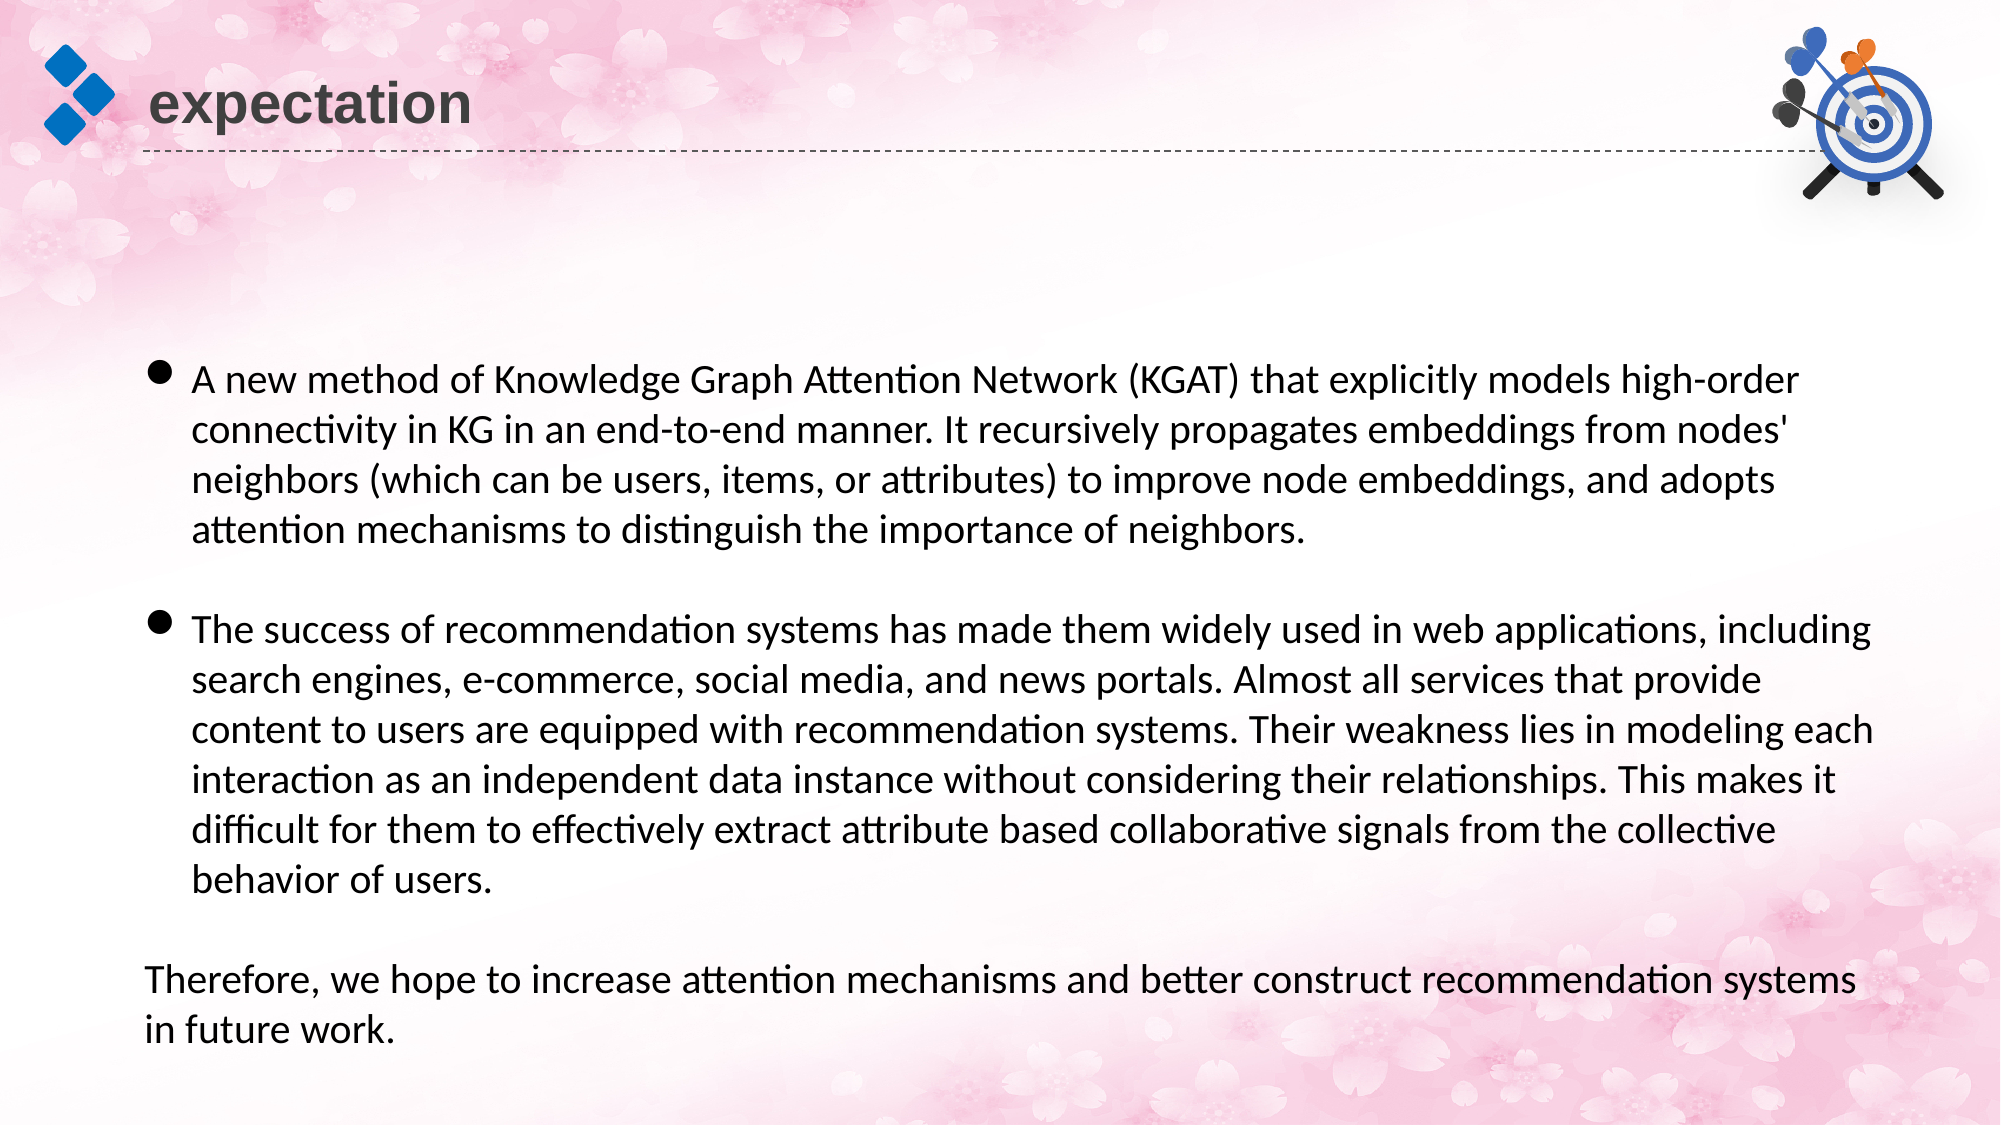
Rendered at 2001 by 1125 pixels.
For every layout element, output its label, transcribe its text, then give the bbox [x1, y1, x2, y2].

text_box expectation [129, 55, 493, 145]
picture [0, 0, 2001, 1125]
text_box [43, 43, 116, 147]
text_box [1774, 26, 1945, 201]
text_box A new method of Knowledge Graph Attention Network (KGAT) that explicitly models high-order connectivity in KG in an end-to-end manner. It recursively propagates embeddings from nodes' neighbors (which can be users, items, or attributes) to improve node embeddings, and adopts attention mechanisms to distinguish the importance of neighbors. The success of recommendation systems has made them widely used in web applications, including search engines, e-commerce, social media, and news portals. Almost all services that provide content to users are equipped with recommendation systems. Their weakness lies in modeling each interaction as an independent data instance without considering their relationships. This makes it difficult for them to effectively extract attribute based collaborative signals from the collective behavior of users. Therefore, we hope to increase attention mechanisms and better construct recommendation systems in future work. [129, 344, 1913, 901]
